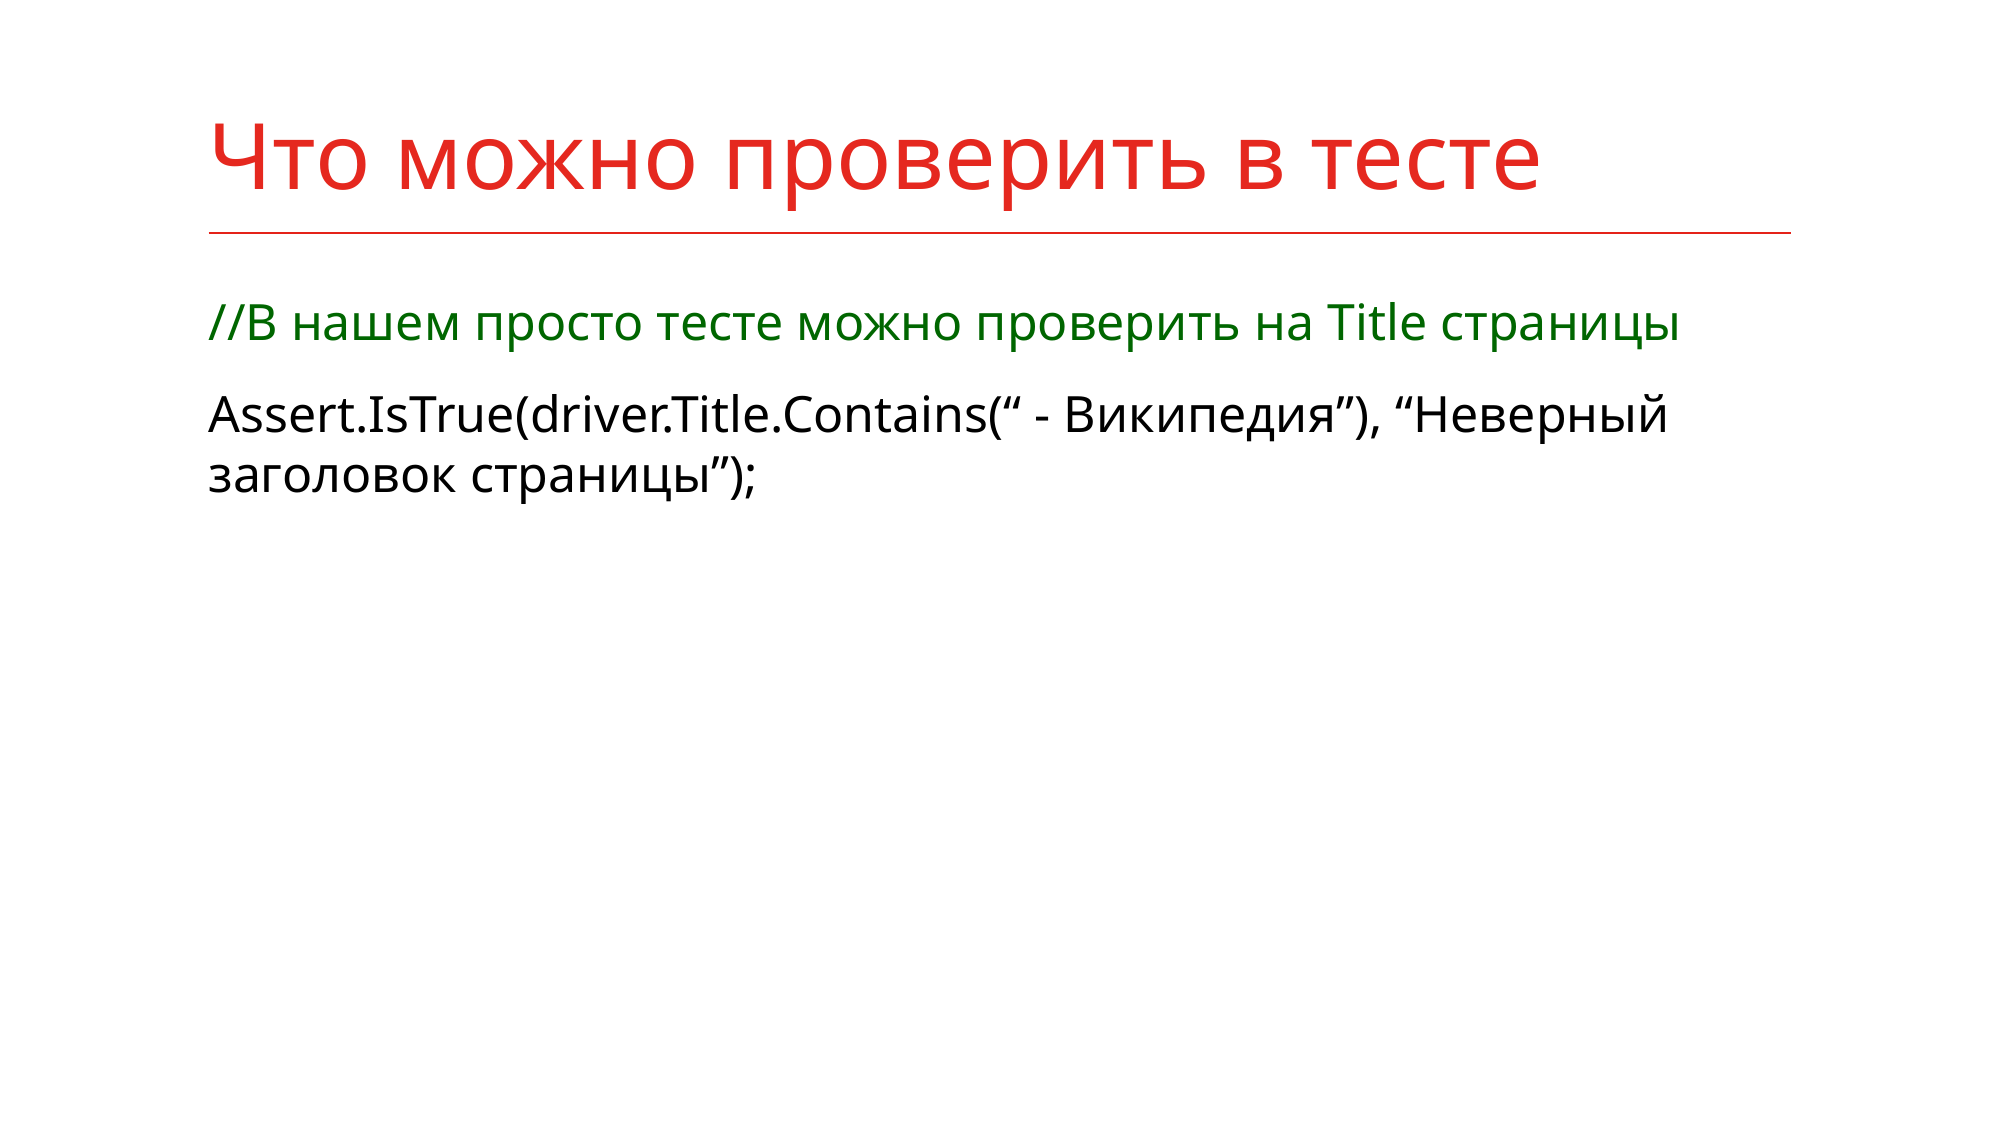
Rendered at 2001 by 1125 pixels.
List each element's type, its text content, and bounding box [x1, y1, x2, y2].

title Что можно проверить в тесте [208, 54, 1792, 232]
list //В нашем просто тесте можно проверить на Title страницы Assert.IsTrue(driver.Title.Contains(“ - Википедия”), “Неверный заголовок страницы”); [208, 290, 1863, 1071]
